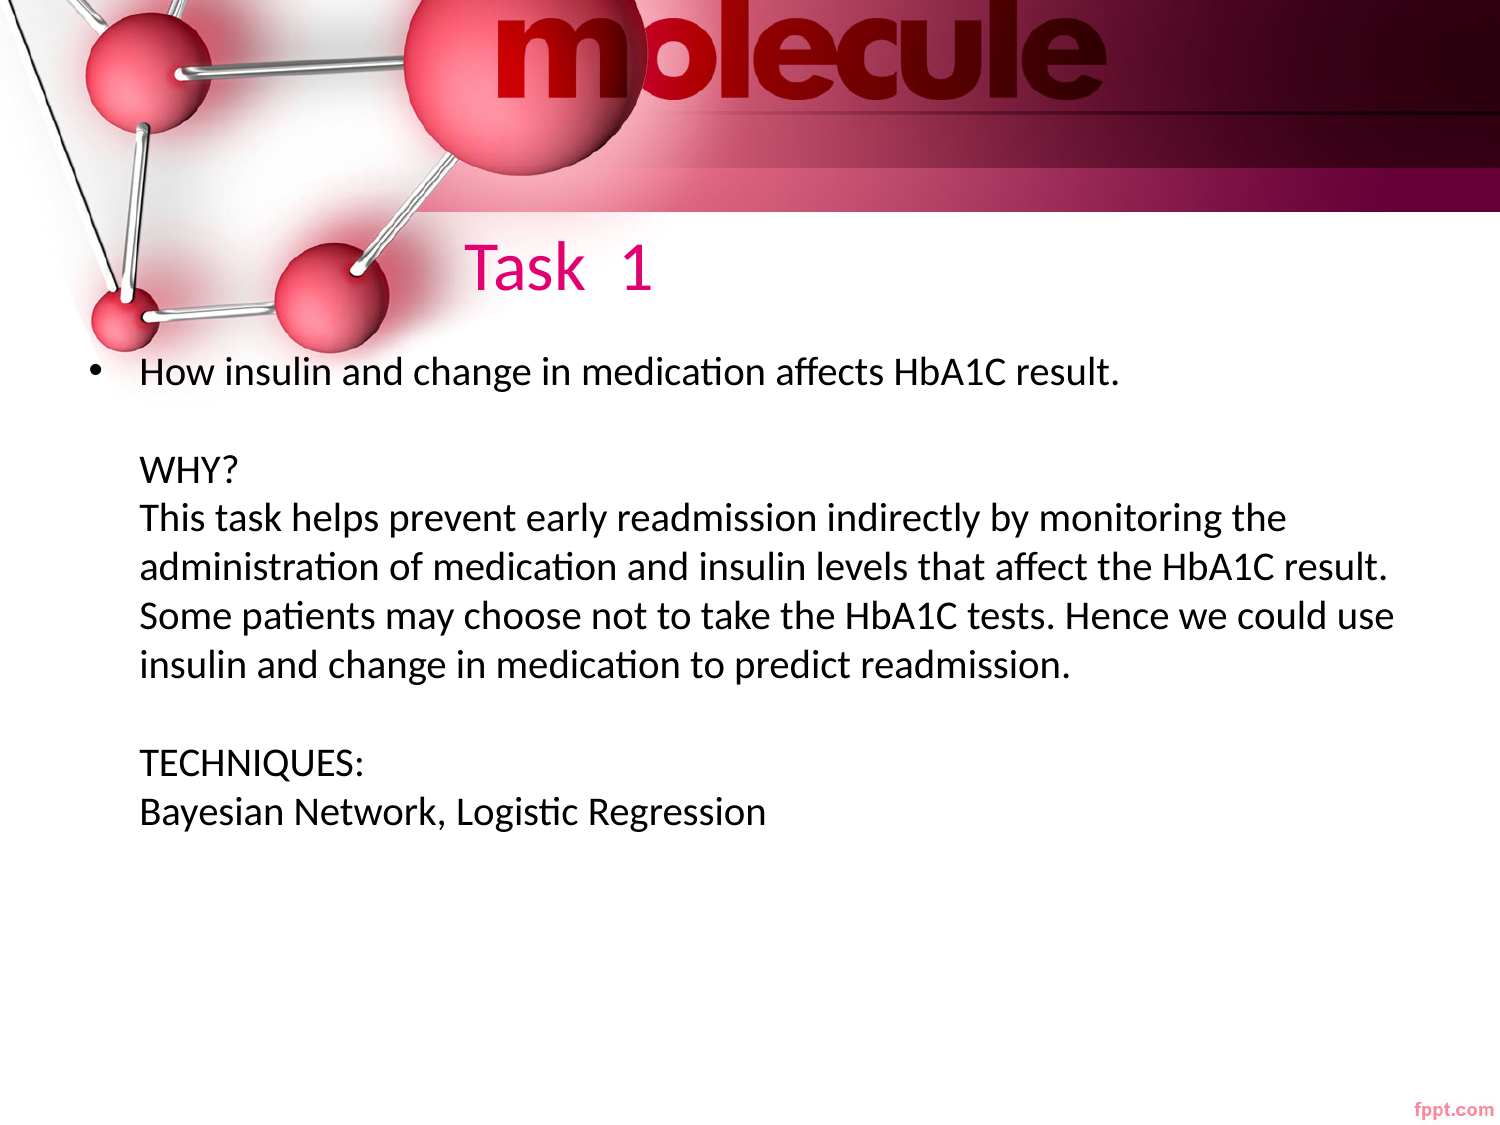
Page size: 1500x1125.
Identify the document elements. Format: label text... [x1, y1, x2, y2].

title Task 1 [449, 211, 1500, 312]
picture [0, 0, 1500, 1125]
list How insulin and change in medication affects HbA1C result. WHY? This task helps prevent early readmission indirectly by monitoring the administration of medication and insulin levels that affect the HbA1C result. Some patients may choose not to take the HbA1C tests. Hence we could use insulin and change in medication to predict readmission. TECHNIQUES: Bayesian Network, Logistic Regression [73, 337, 1427, 1014]
